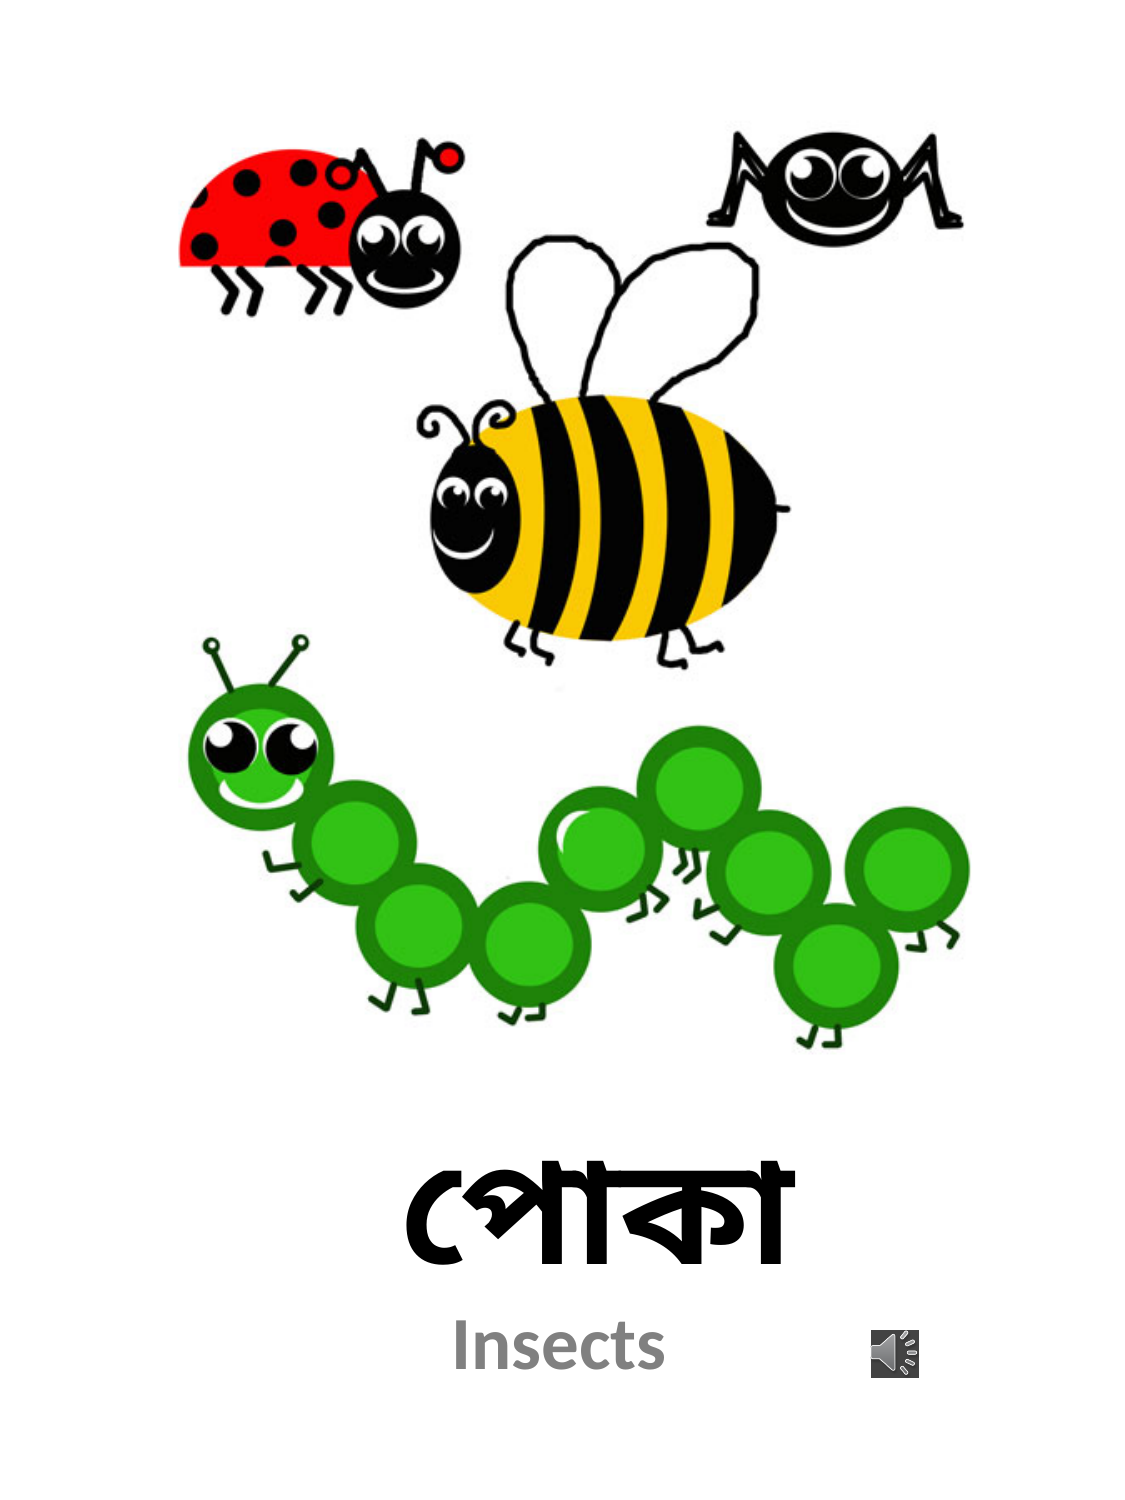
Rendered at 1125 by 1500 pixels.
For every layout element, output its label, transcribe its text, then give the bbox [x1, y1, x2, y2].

picture [152, 108, 973, 1133]
text_box পোকা Insects [385, 1133, 809, 1482]
picture [869, 1329, 920, 1380]
